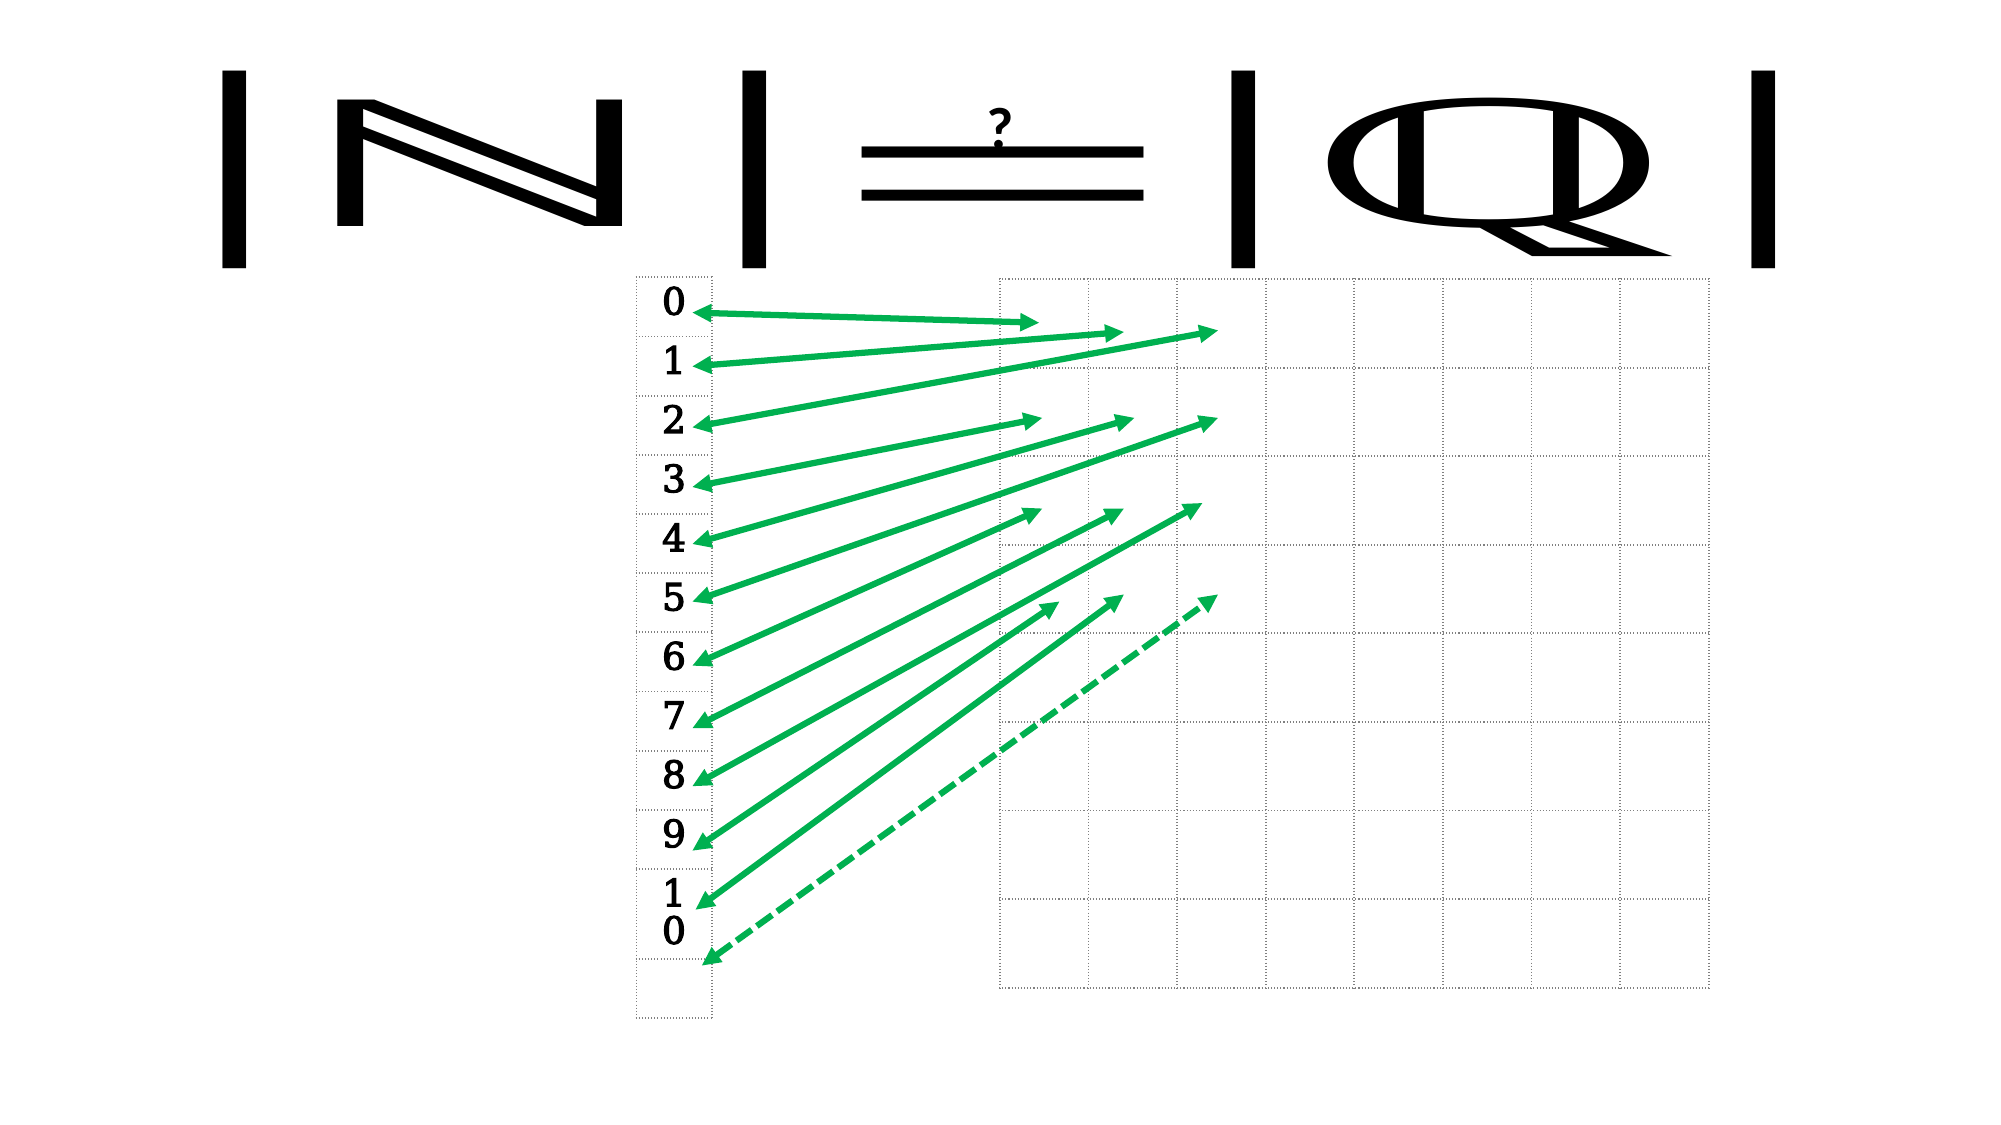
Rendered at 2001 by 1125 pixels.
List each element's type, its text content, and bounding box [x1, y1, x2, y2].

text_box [692, 417, 1218, 594]
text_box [695, 594, 701, 910]
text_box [692, 503, 1203, 601]
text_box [692, 312, 1040, 323]
text_box ? [971, 82, 1029, 168]
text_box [692, 330, 1218, 417]
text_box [701, 594, 1218, 966]
